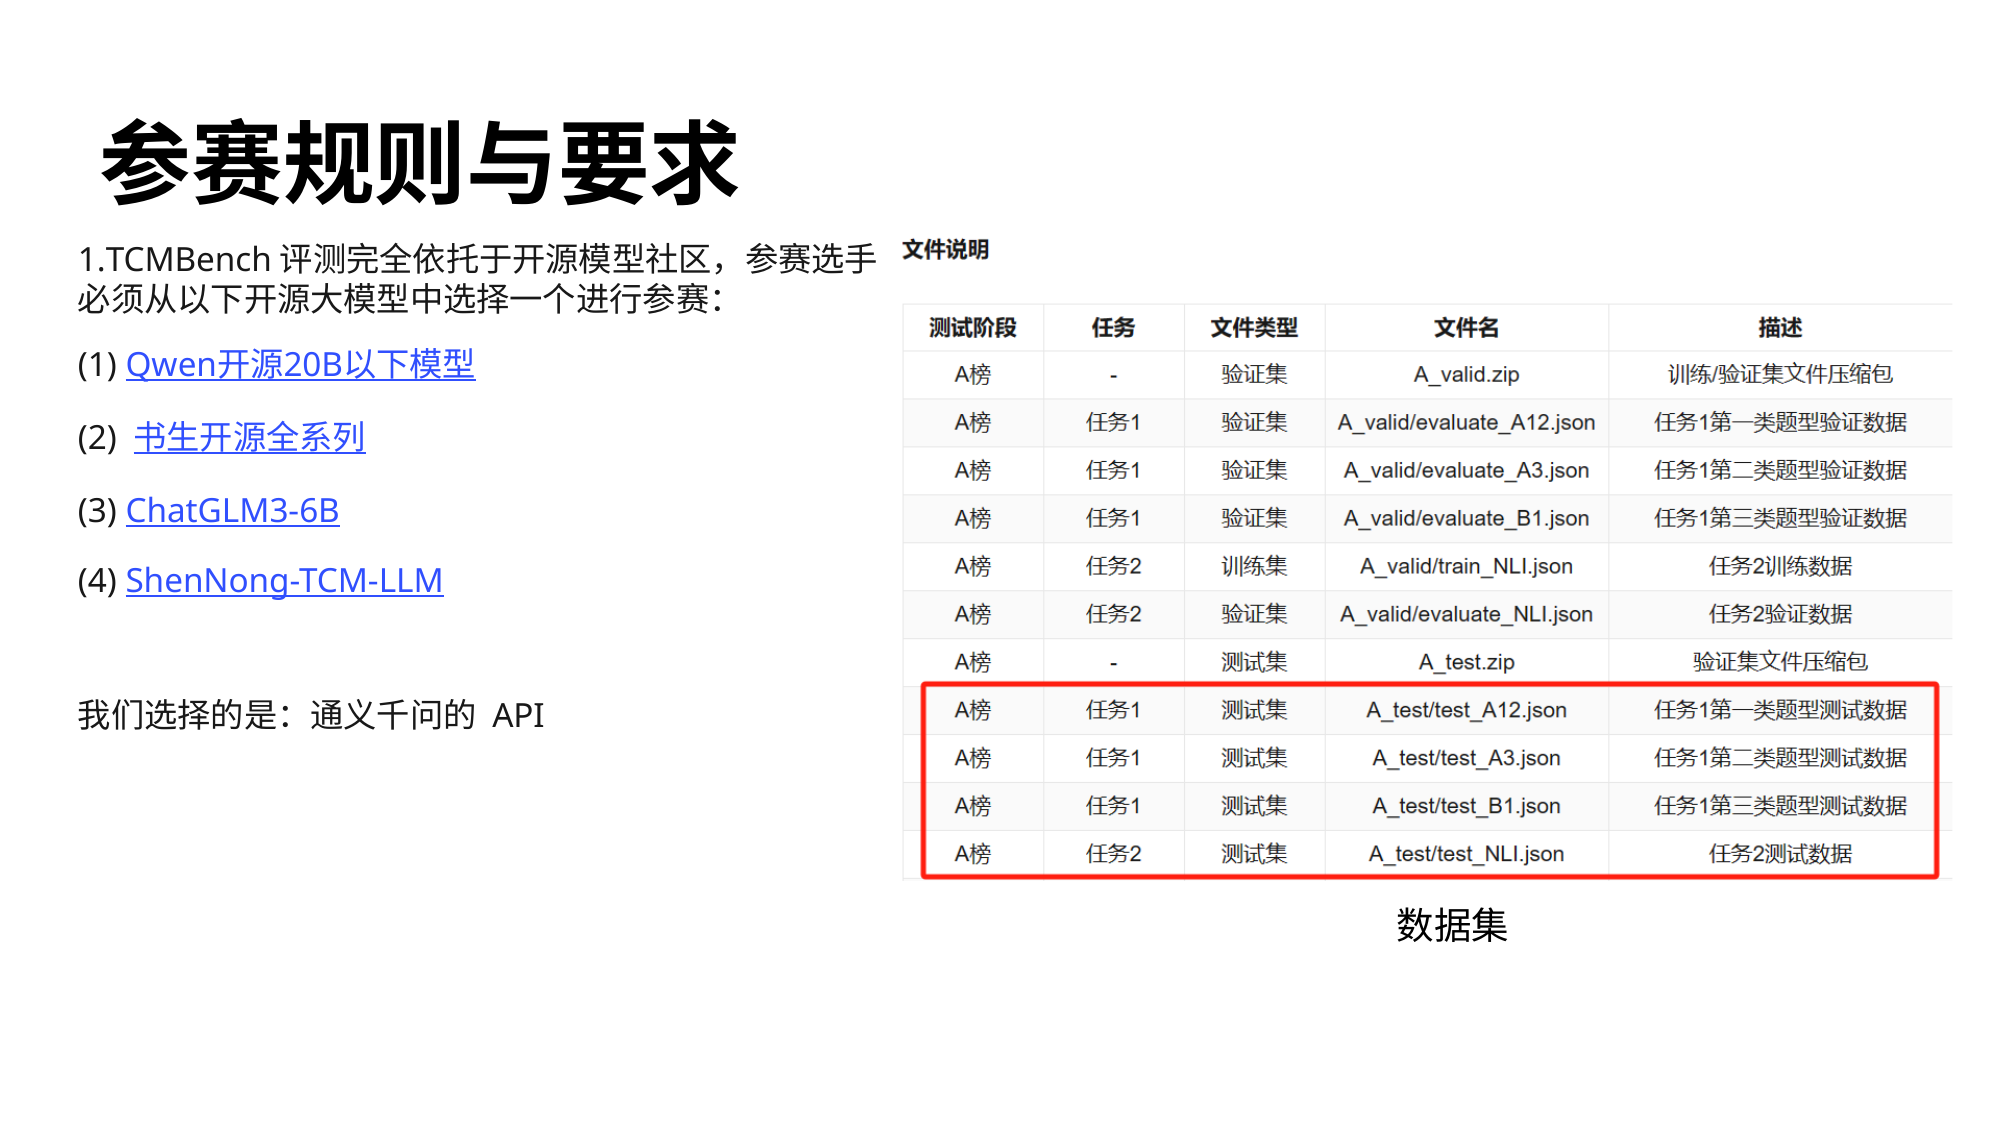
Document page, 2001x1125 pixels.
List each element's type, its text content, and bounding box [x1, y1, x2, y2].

text_box TCMBench评测完全依托于开源模型社区，参赛选手必须从以下开源大模型中选择一个进行参赛： (1) Qwen开源20B以下模型 (2) 书生开源全系列 (3) ChatGLM3-6B (4) ShenNong-TCM-LLM 我们选择的是：通义千问的 API [63, 230, 889, 755]
title 参赛规则与要求 [99, 99, 1900, 216]
text_box 数据集 [1382, 894, 1544, 955]
picture [889, 215, 1968, 882]
